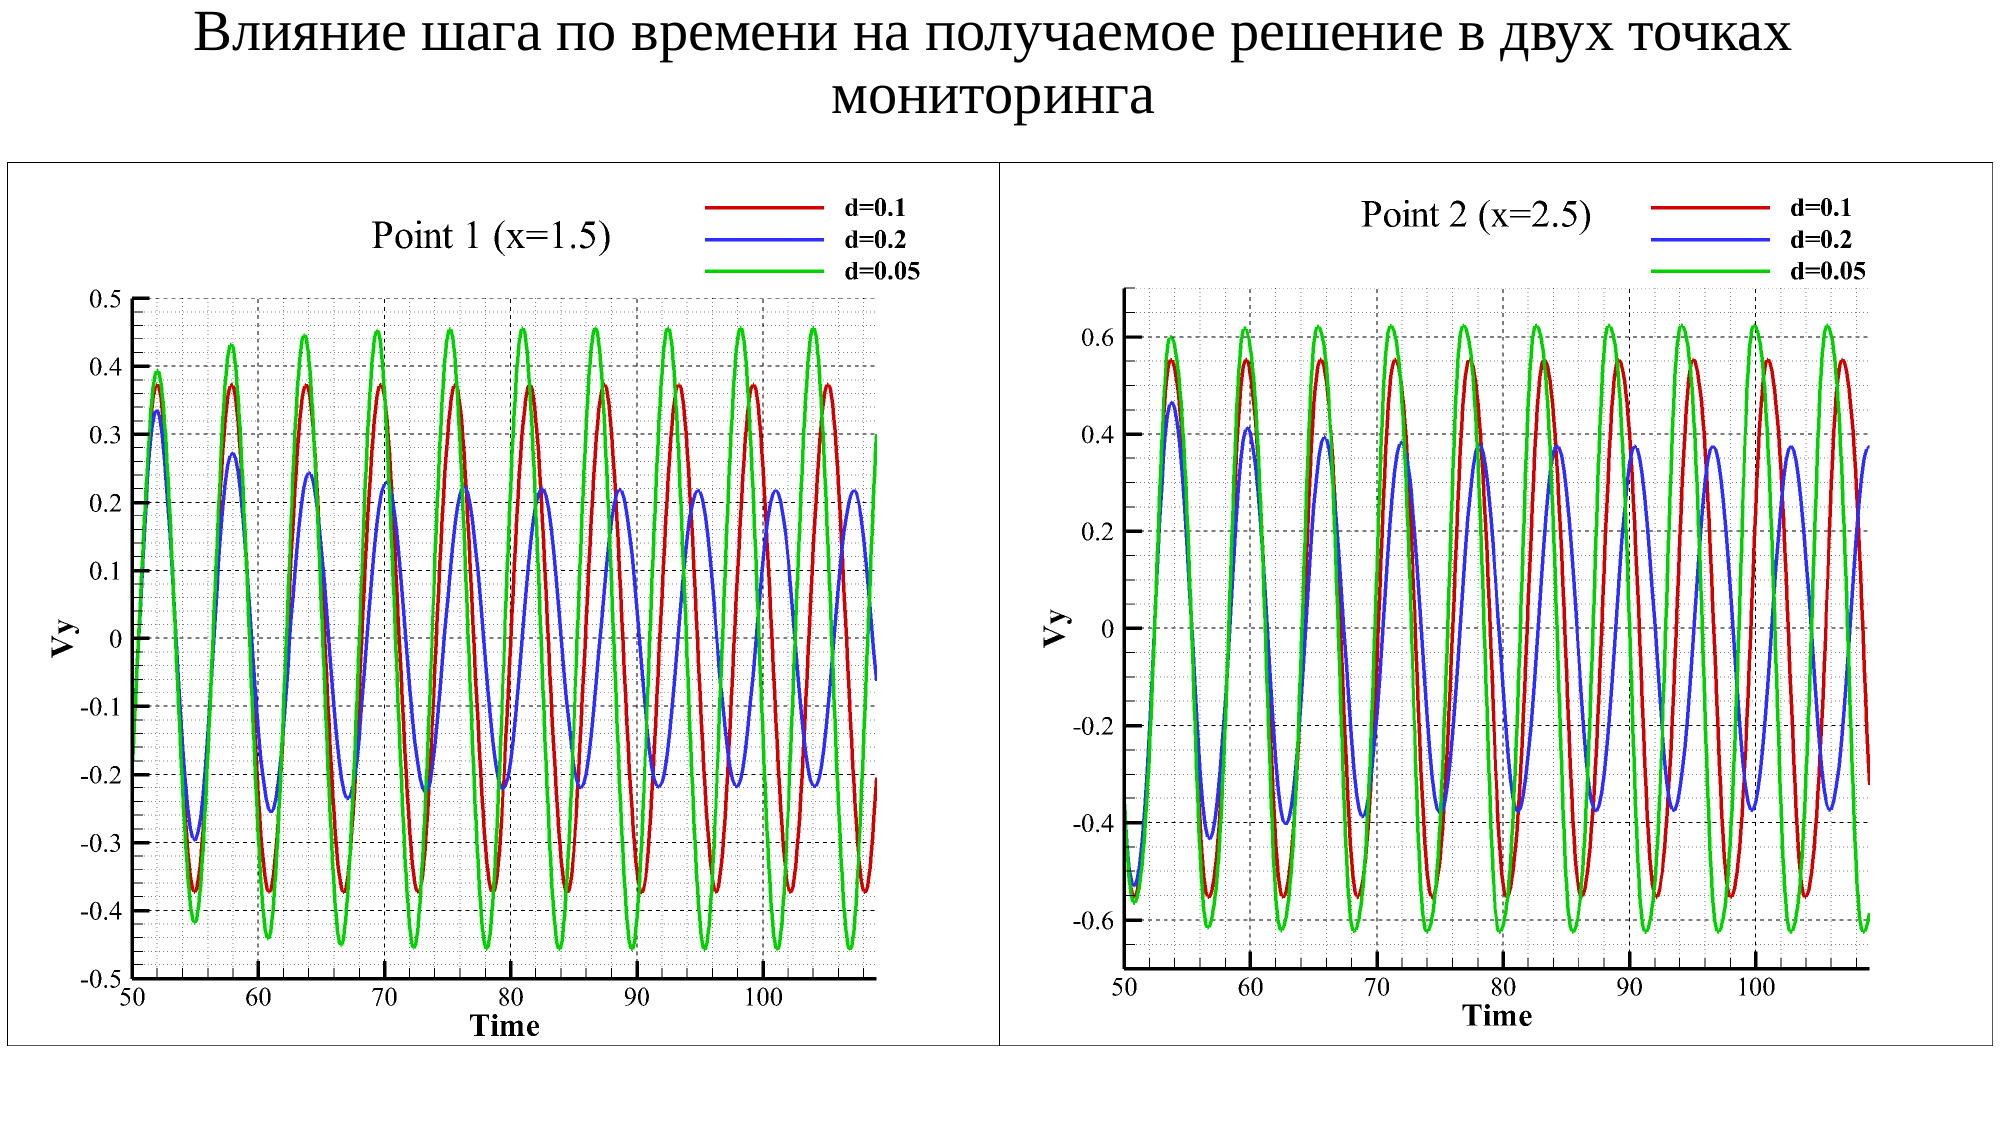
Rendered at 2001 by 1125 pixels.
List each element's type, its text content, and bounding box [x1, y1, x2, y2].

picture [7, 162, 1993, 1046]
title Влияние шага по времени на получаемое решение в двух точках мониторинга [30, 18, 1957, 109]
